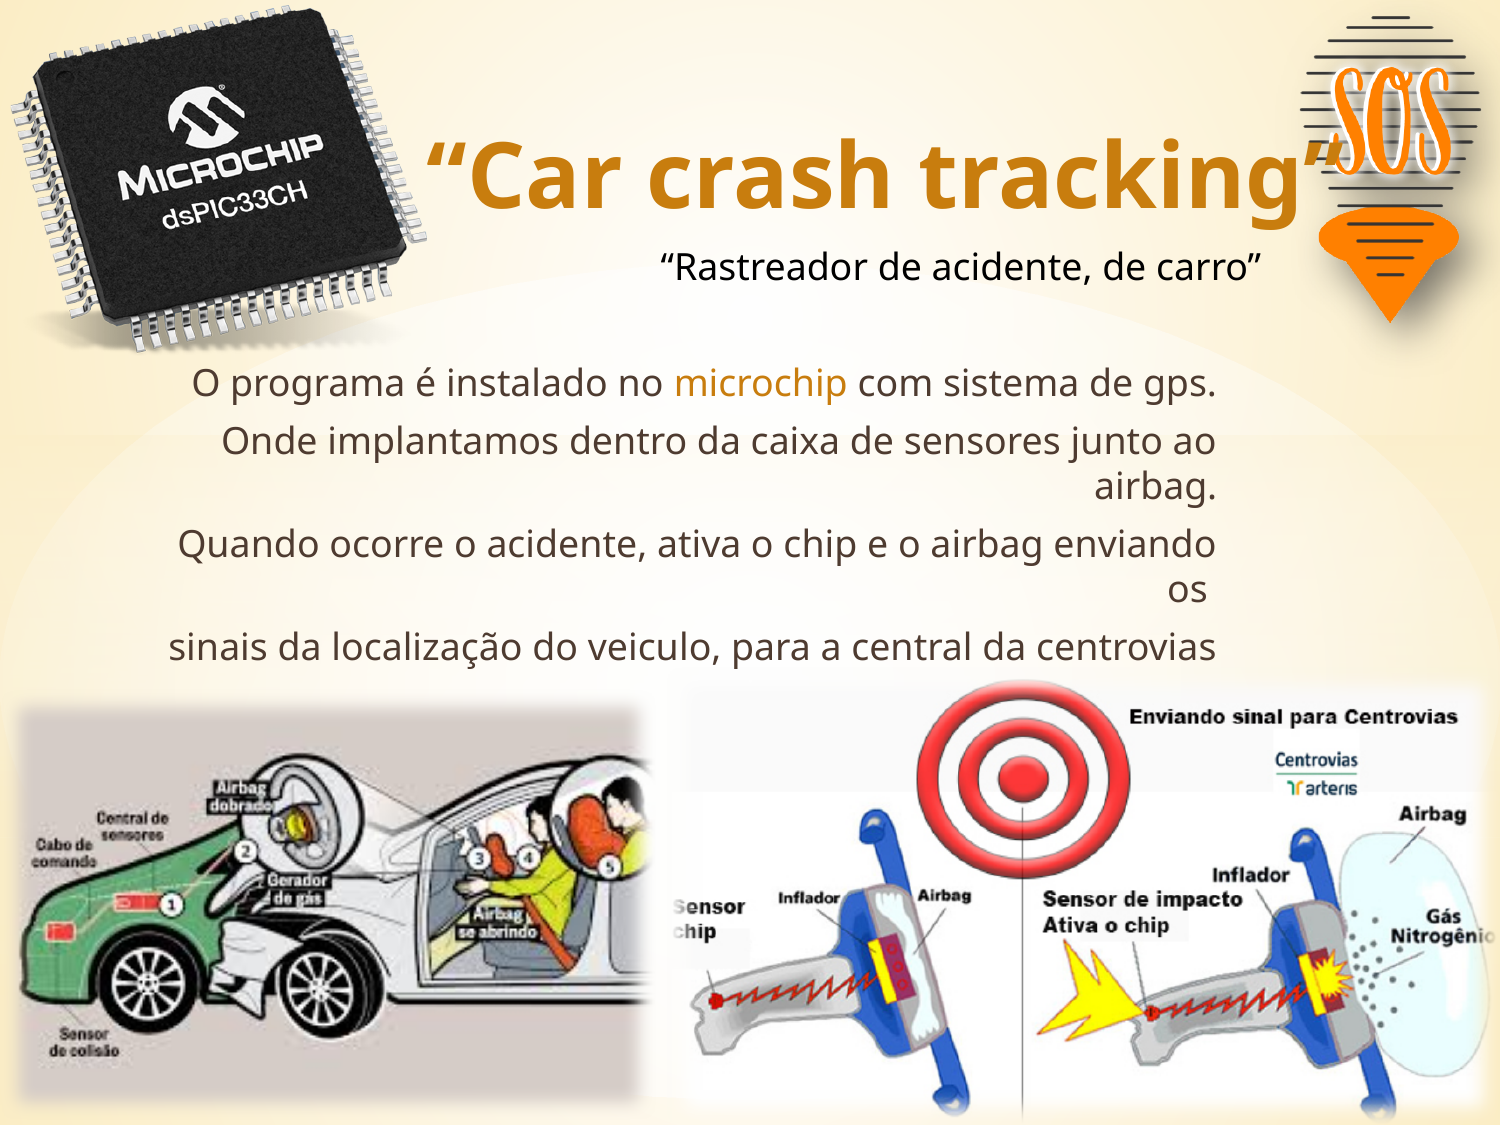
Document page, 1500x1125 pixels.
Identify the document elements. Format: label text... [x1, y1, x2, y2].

text_box “Rastreador de acidente, de carro” [645, 235, 1216, 296]
picture [1222, 0, 1500, 342]
list O programa é instalado no microchip com sistema de gps. Onde implantamos dentro da caixa de sensores junto ao airbag. Quando ocorre o acidente, ativa o chip e o airbag enviando os sinais da localização do veiculo, para a central da centrovias [0, 351, 1233, 677]
picture [0, 0, 479, 370]
text_box “Car crash tracking” [483, 109, 1216, 235]
picture [0, 688, 656, 1121]
picture [666, 667, 1500, 1125]
